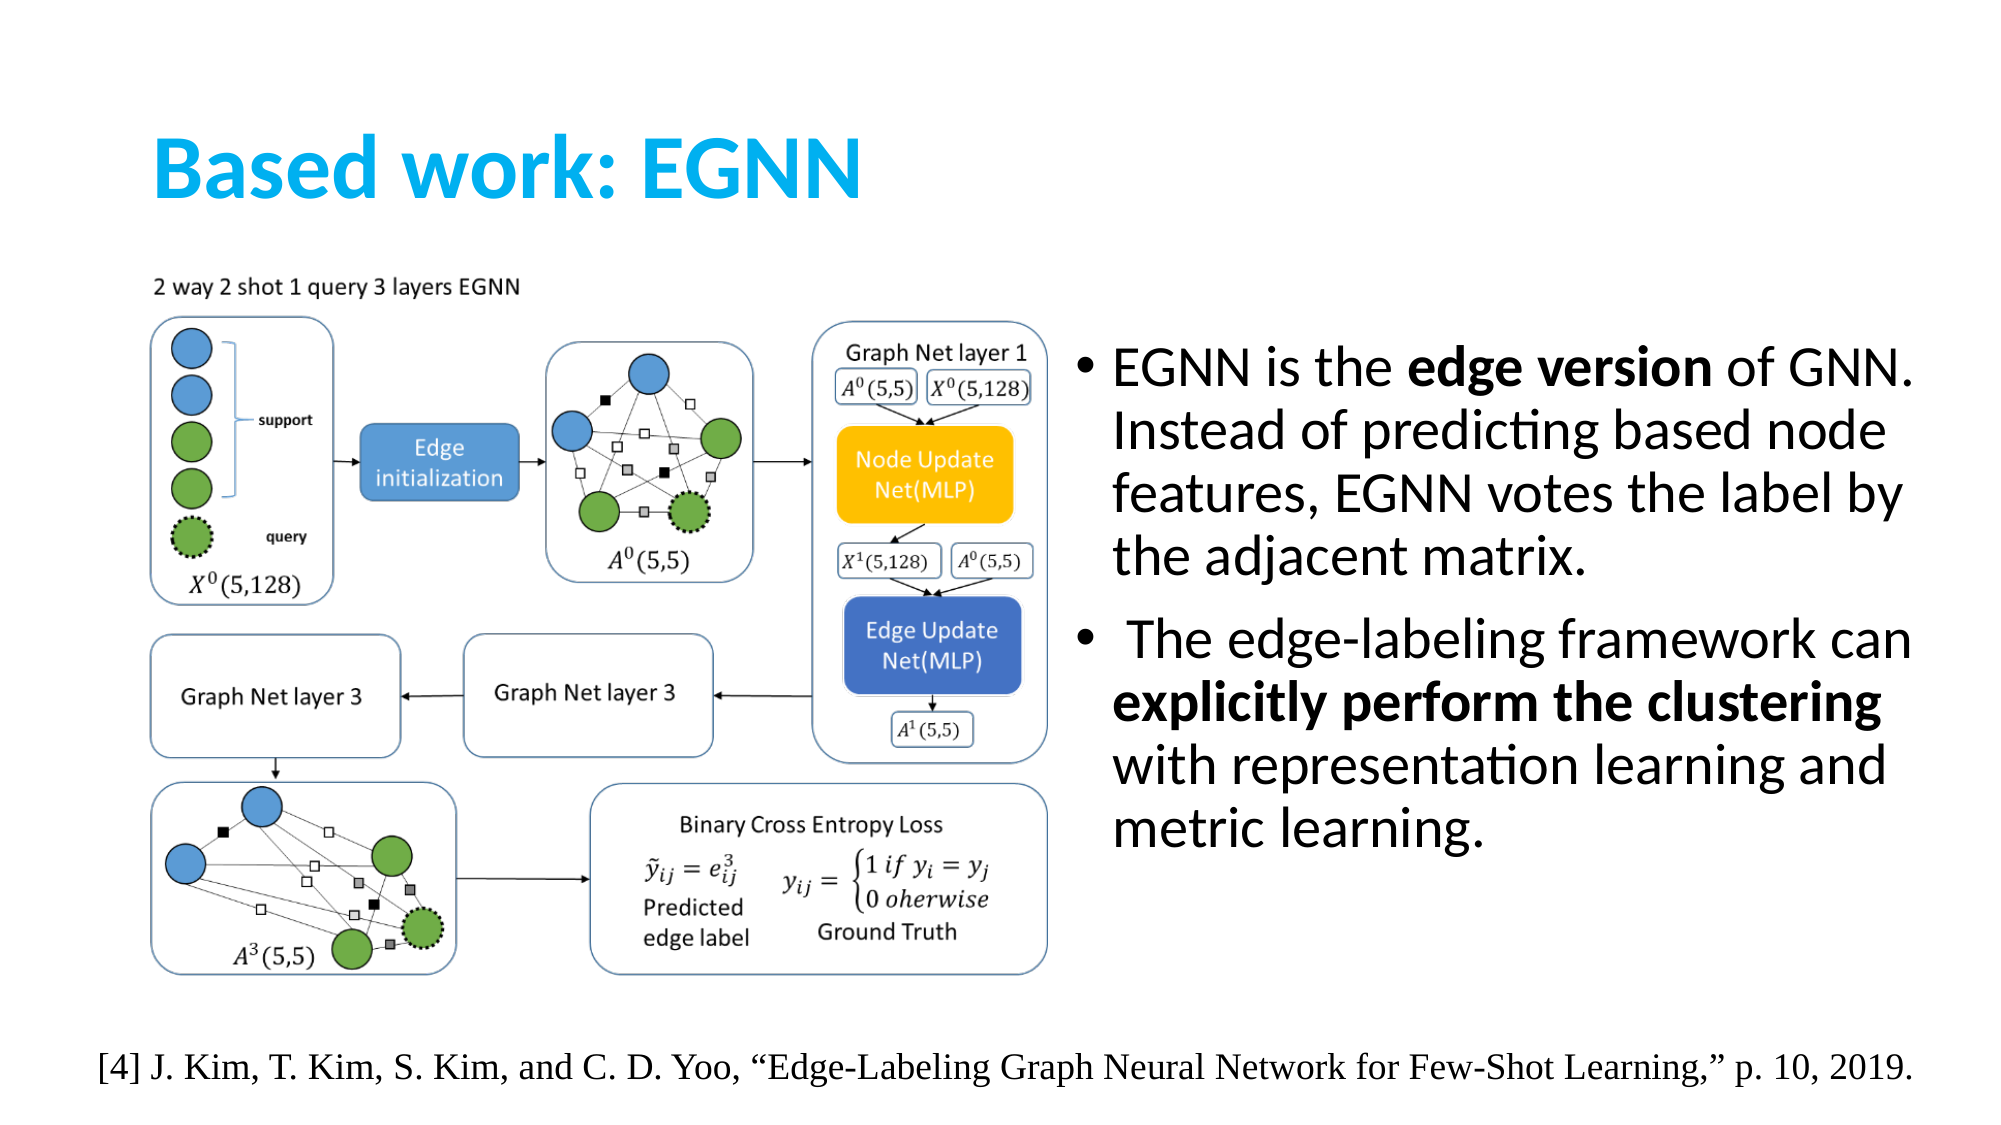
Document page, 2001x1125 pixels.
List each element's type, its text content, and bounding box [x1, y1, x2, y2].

list EGNN is the edge version of GNN. Instead of predicting based node features, EGNN votes the label by the adjacent matrix. The edge-labeling framework can explicitly perform the clustering with representation learning and metric learning. [1060, 328, 1984, 961]
title Based work: EGNN [137, 59, 1863, 278]
picture [137, 262, 1048, 982]
text_box [4] J. Kim, T. Kim, S. Kim, and C. D. Yoo, “Edge-Labeling Graph Neural Network for Few-Shot Learning,” p. 10, 2019. [82, 1034, 1950, 1095]
